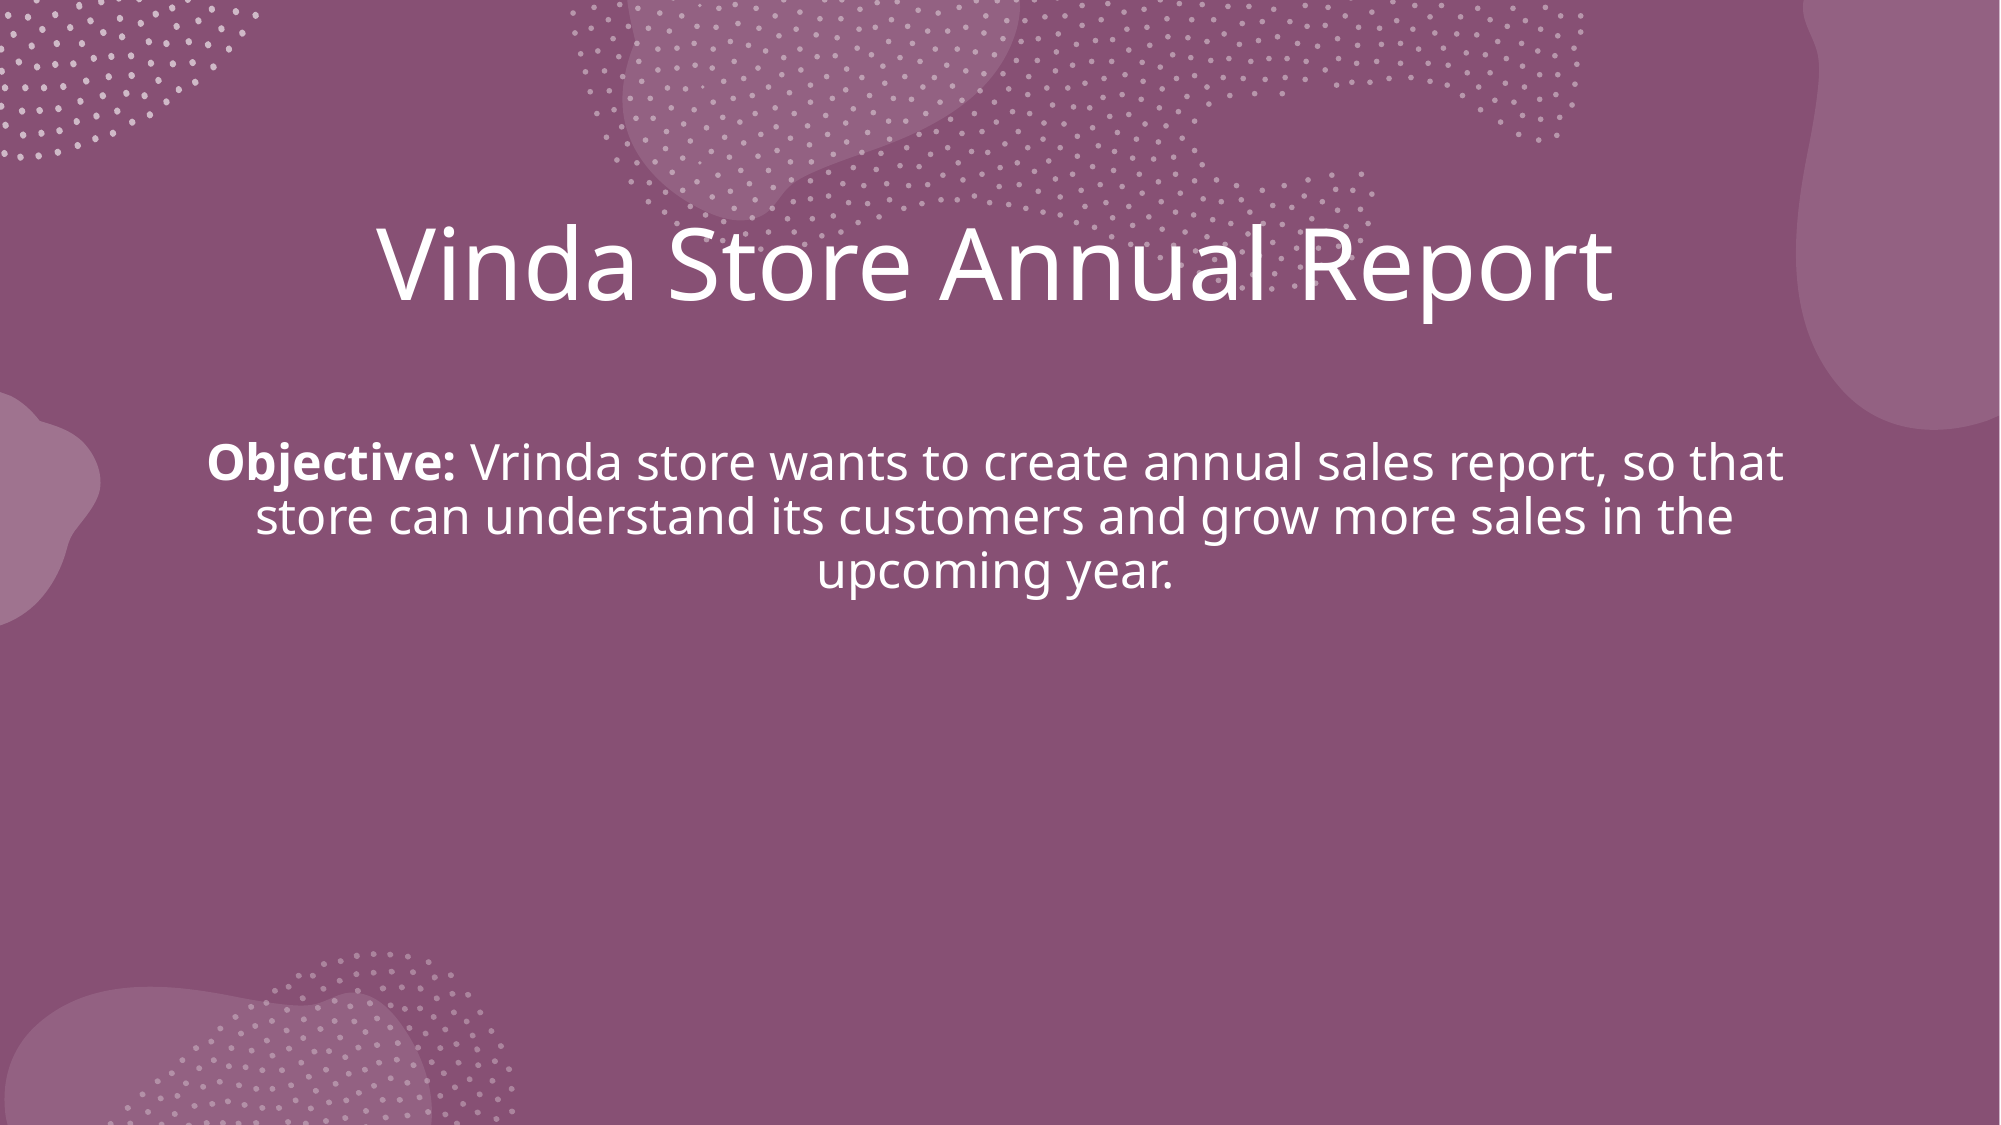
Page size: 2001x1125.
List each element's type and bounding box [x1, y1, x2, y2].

text_box [0, 0, 2000, 1125]
